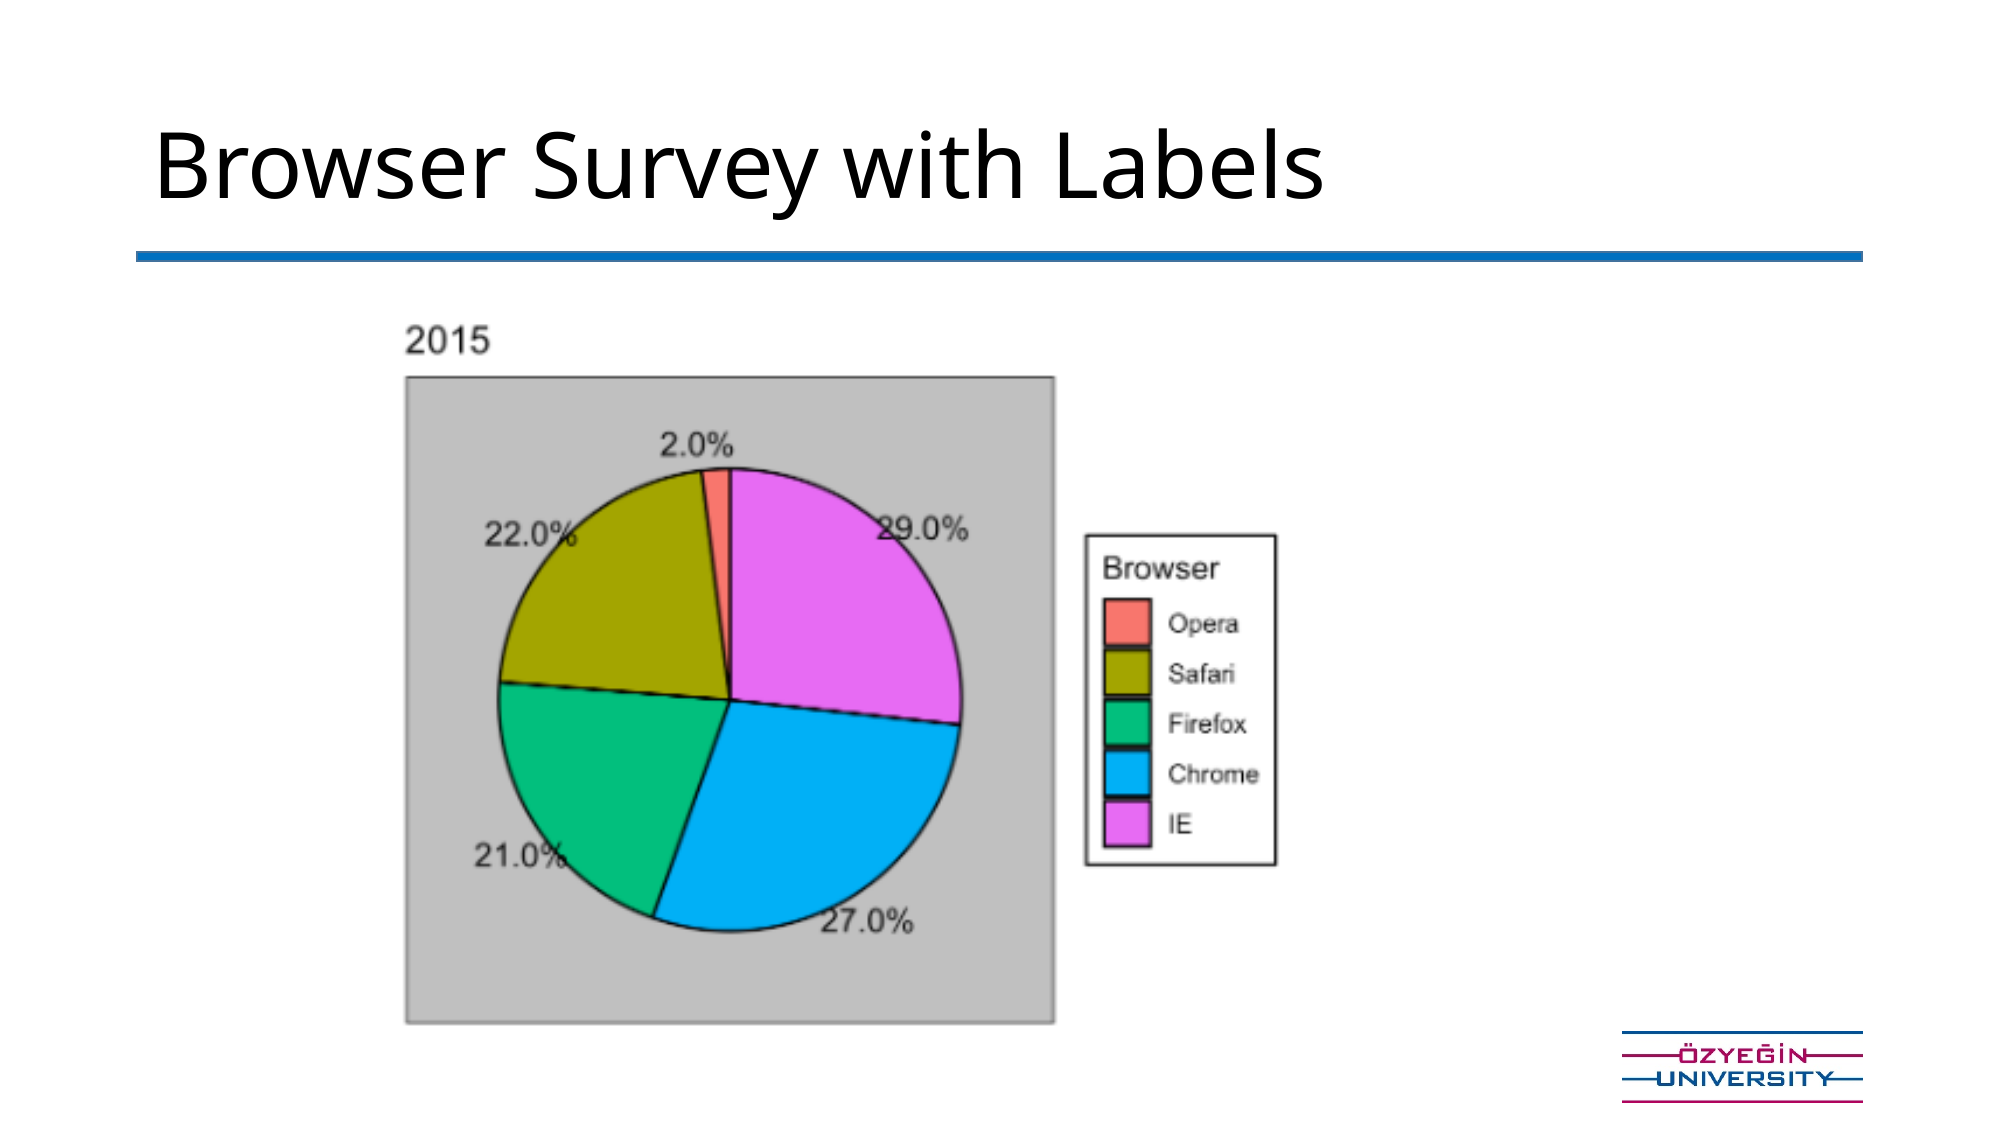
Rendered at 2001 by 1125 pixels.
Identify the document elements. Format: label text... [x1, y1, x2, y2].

picture [1622, 1031, 1863, 1103]
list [306, 295, 1340, 1070]
title Browser Survey with Labels [137, 59, 1863, 278]
